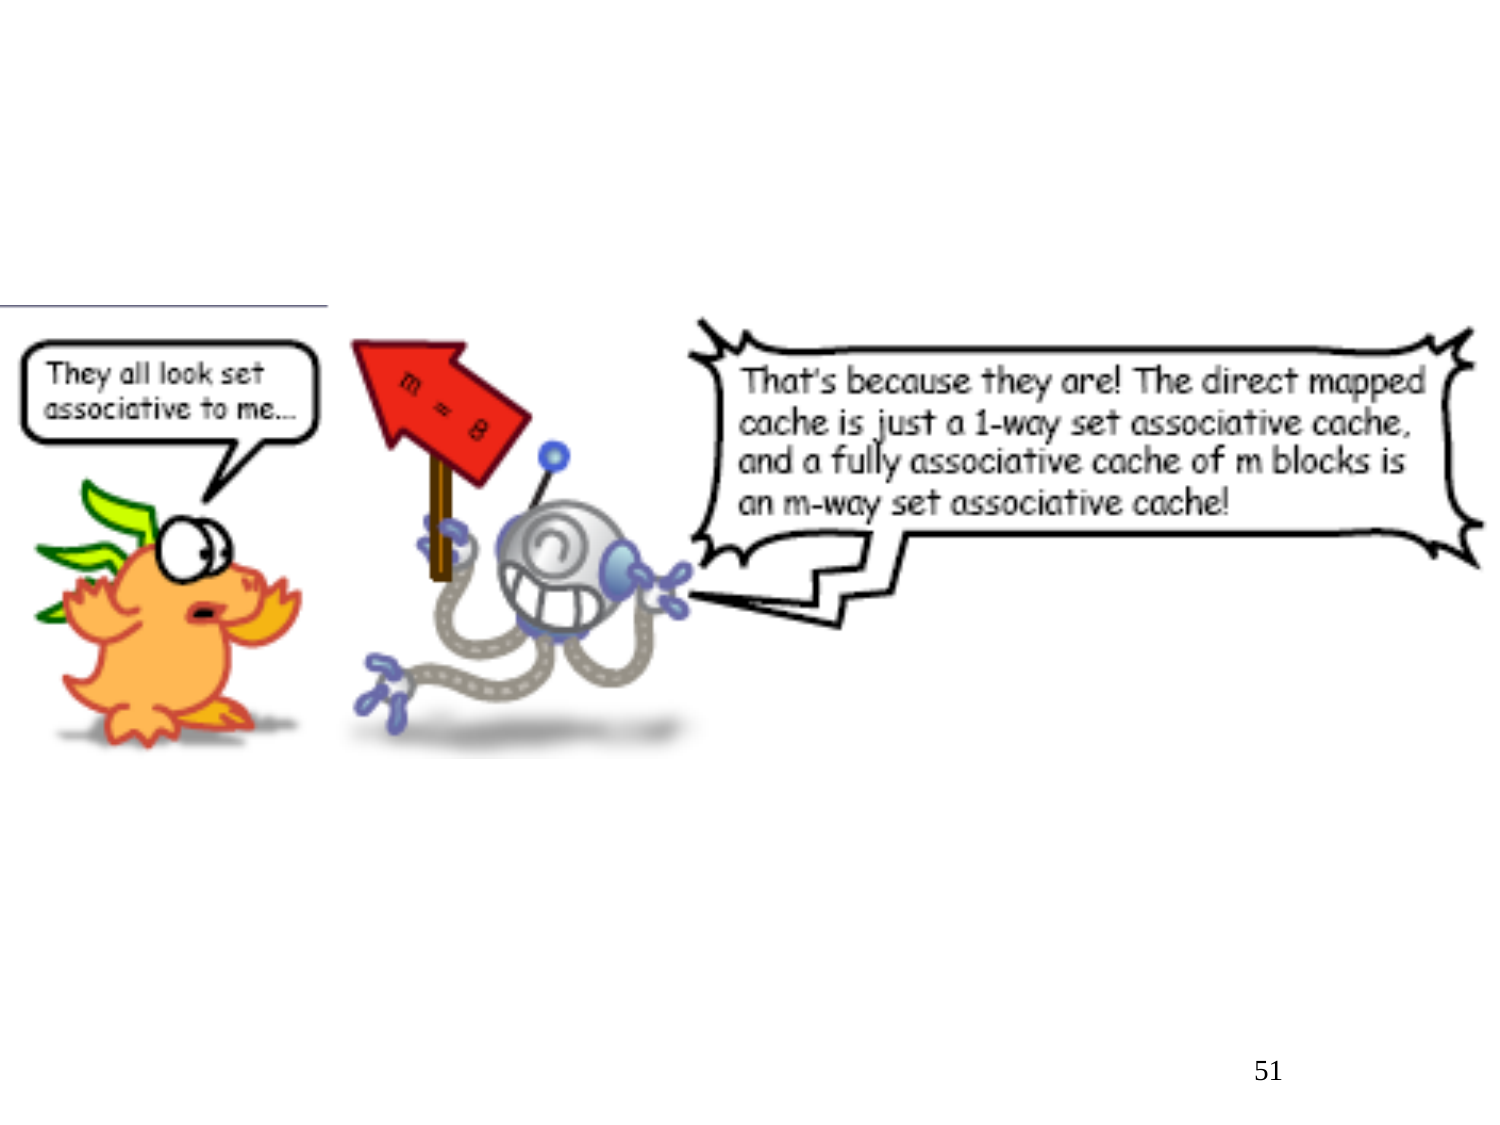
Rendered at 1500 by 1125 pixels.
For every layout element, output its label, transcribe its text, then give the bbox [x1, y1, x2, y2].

slide_number 50 [1112, 1044, 1425, 1119]
picture [0, 305, 1500, 760]
